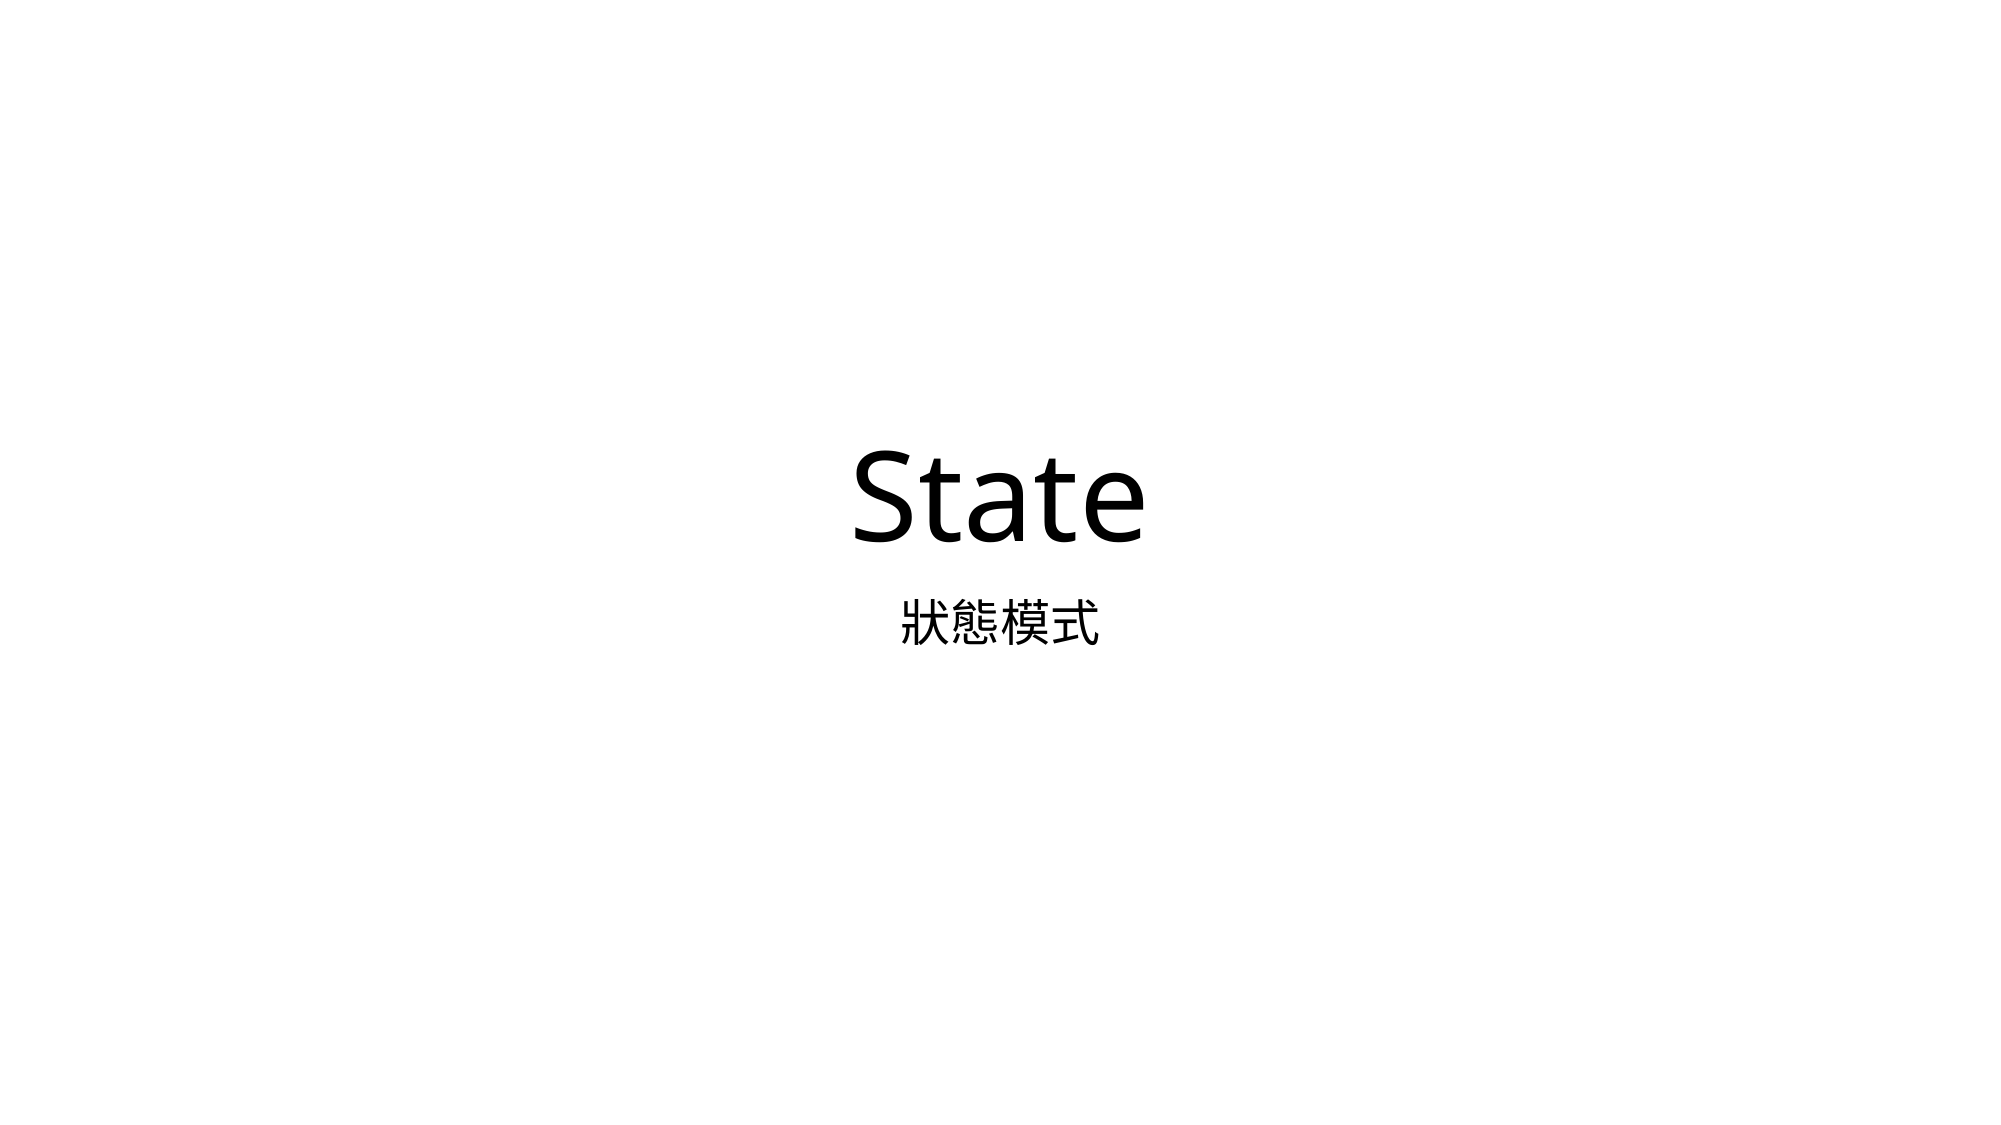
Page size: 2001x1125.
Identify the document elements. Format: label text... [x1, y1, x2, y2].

subtitle 狀態模式 [249, 590, 1750, 863]
title State [249, 184, 1750, 576]
